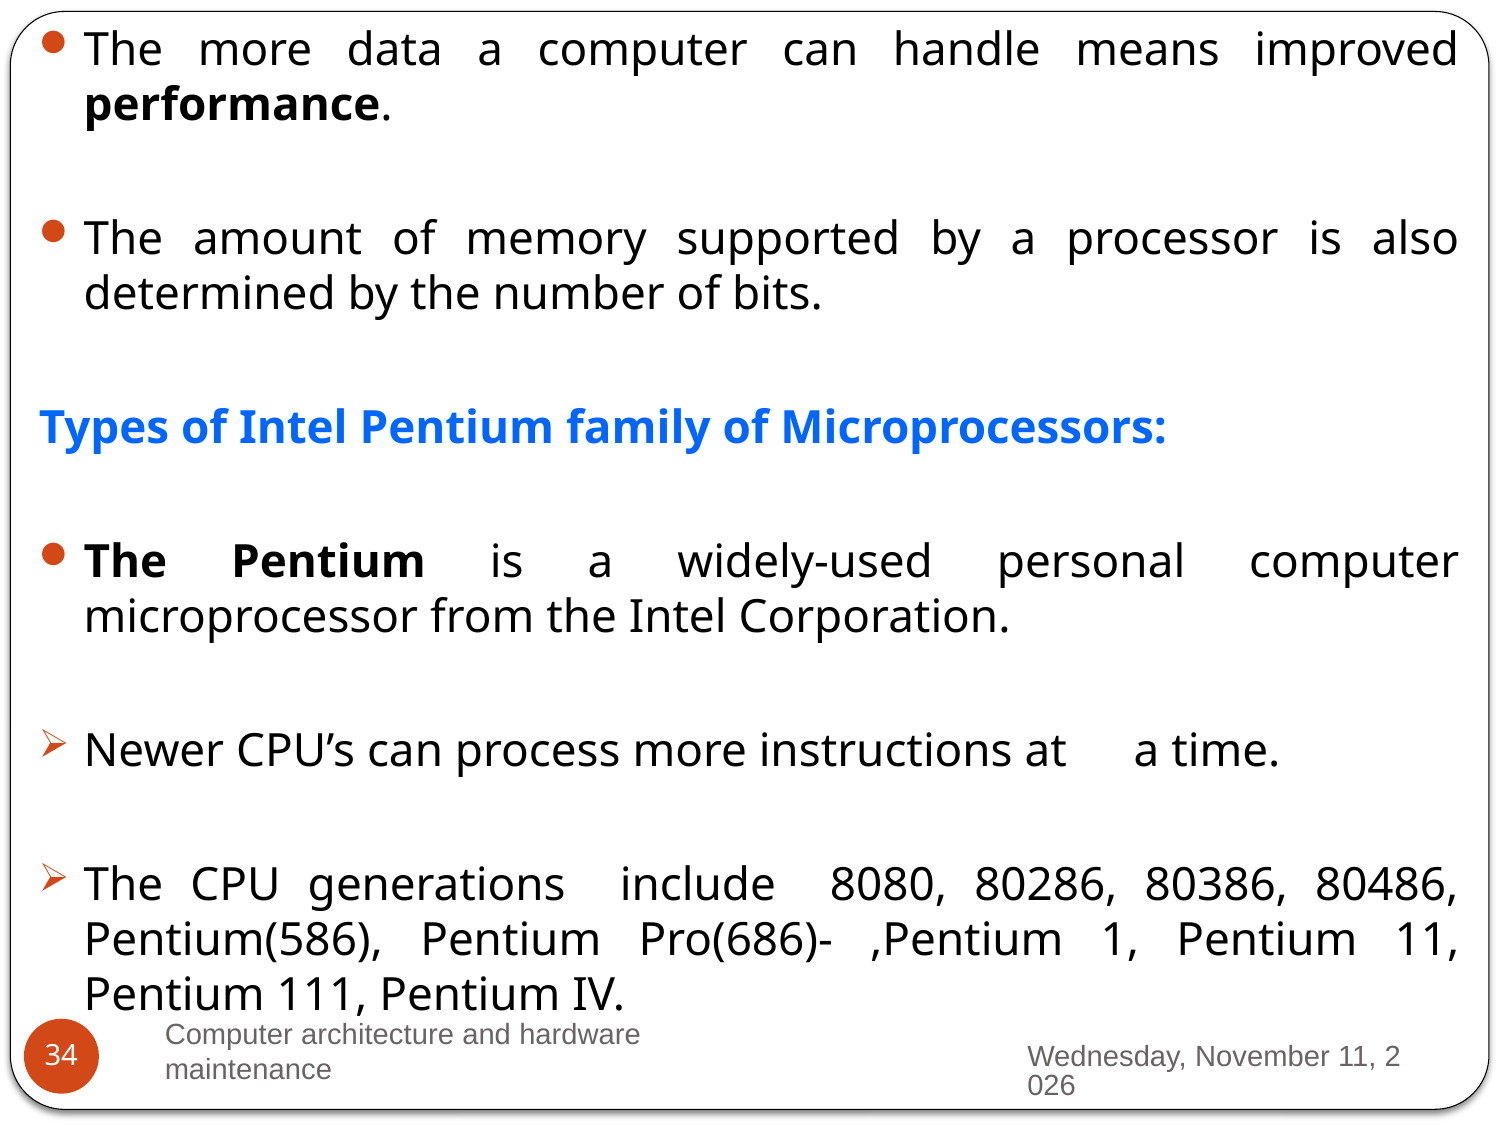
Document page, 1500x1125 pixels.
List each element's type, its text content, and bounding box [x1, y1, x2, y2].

footer Computer architecture and hardware maintenance [150, 1012, 800, 1088]
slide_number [1012, 1015, 1419, 1094]
slide_number 34 [23, 1018, 99, 1094]
list The more data a computer can handle means improved performance. The amount of memory supported by a processor is also determined by the number of bits. Types of Intel Pentium family of Microprocessors: The Pentium is a widely-used personal computer microprocessor from the Intel Corporation. Newer CPU’s can process more instructions at a time. The CPU generations include 8080, 80286, 80386, 80486, Pentium(586), Pentium Pro(686)- ,Pentium 1, Pentium 11, Pentium 111, Pentium IV. [23, 12, 1476, 1063]
